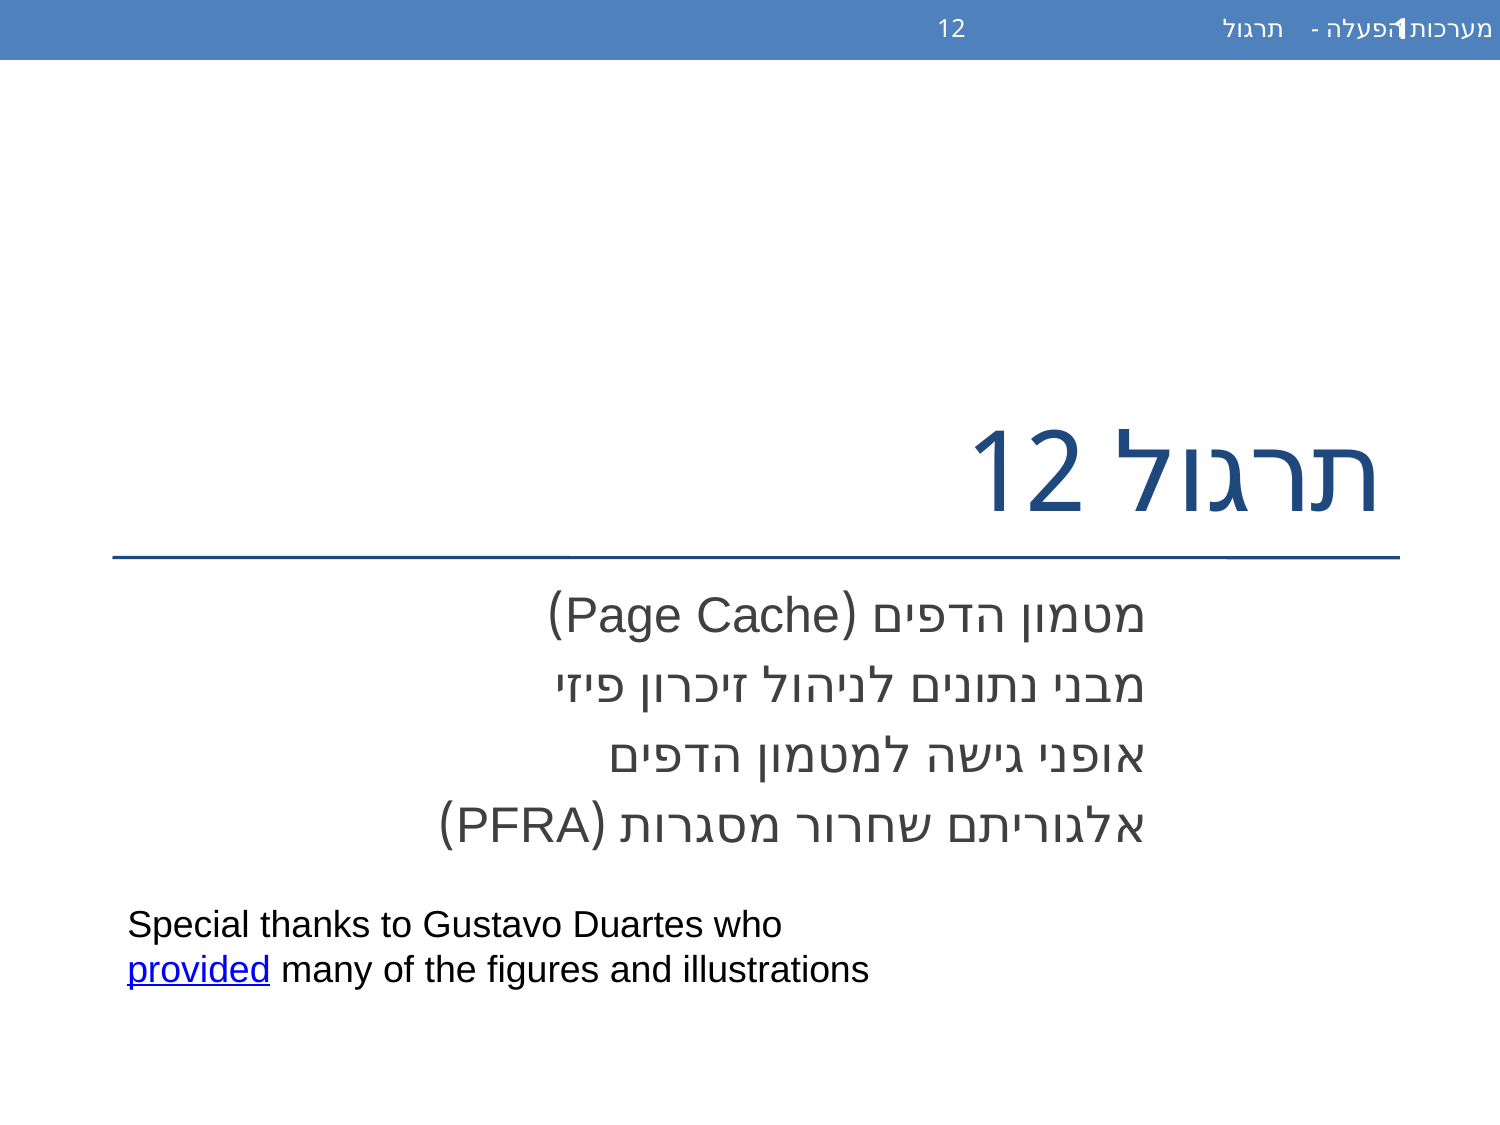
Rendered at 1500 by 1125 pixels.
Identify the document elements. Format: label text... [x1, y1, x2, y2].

slide_number 1 [1250, 3, 1425, 57]
title תרגול 12 [112, 224, 1400, 542]
footer מערכות הפעלה - תרגול 12 [562, 3, 1238, 57]
subtitle מטמון הדפים (Page Cache) מבני נתונים לניהול זיכרון פיזי אופני גישה למטמון הדפים אלגוריתם שחרור מסגרות (PFRA) [112, 575, 1163, 863]
text_box Special thanks to Gustavo Duartes who provided many of the figures and illustrations [112, 892, 937, 998]
